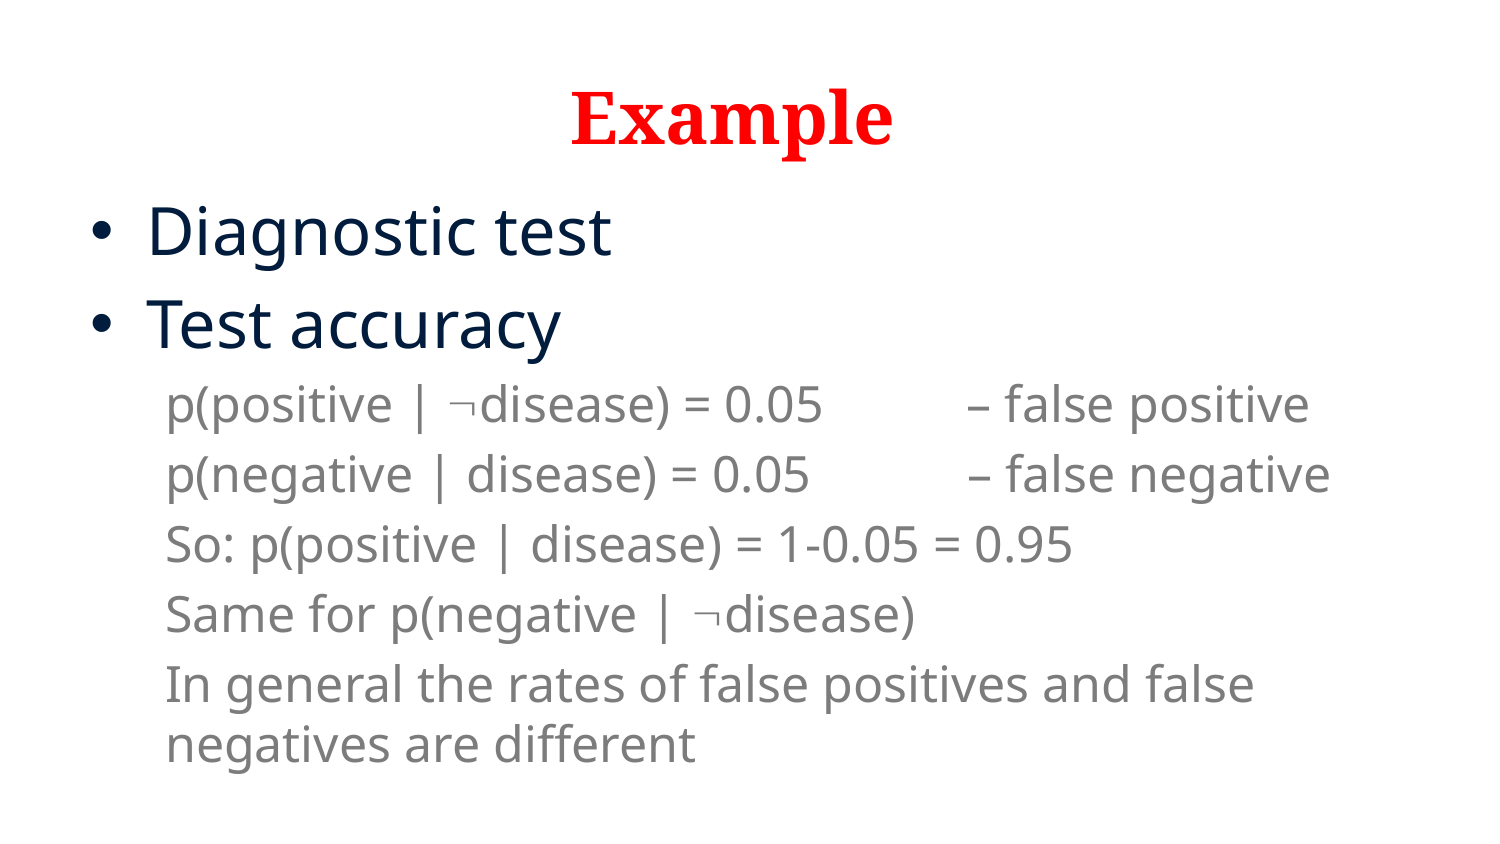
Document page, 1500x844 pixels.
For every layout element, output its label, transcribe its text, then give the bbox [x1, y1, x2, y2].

title Example [41, 64, 1425, 180]
list Diagnostic test Test accuracy p(positive | disease) = 0.05 – false positive p(negative | disease) = 0.05 – false negative So: p(positive | disease) = 1-0.05 = 0.95 Same for p(negative | disease) In general the rates of false positives and false negatives are different [75, 181, 1425, 625]
